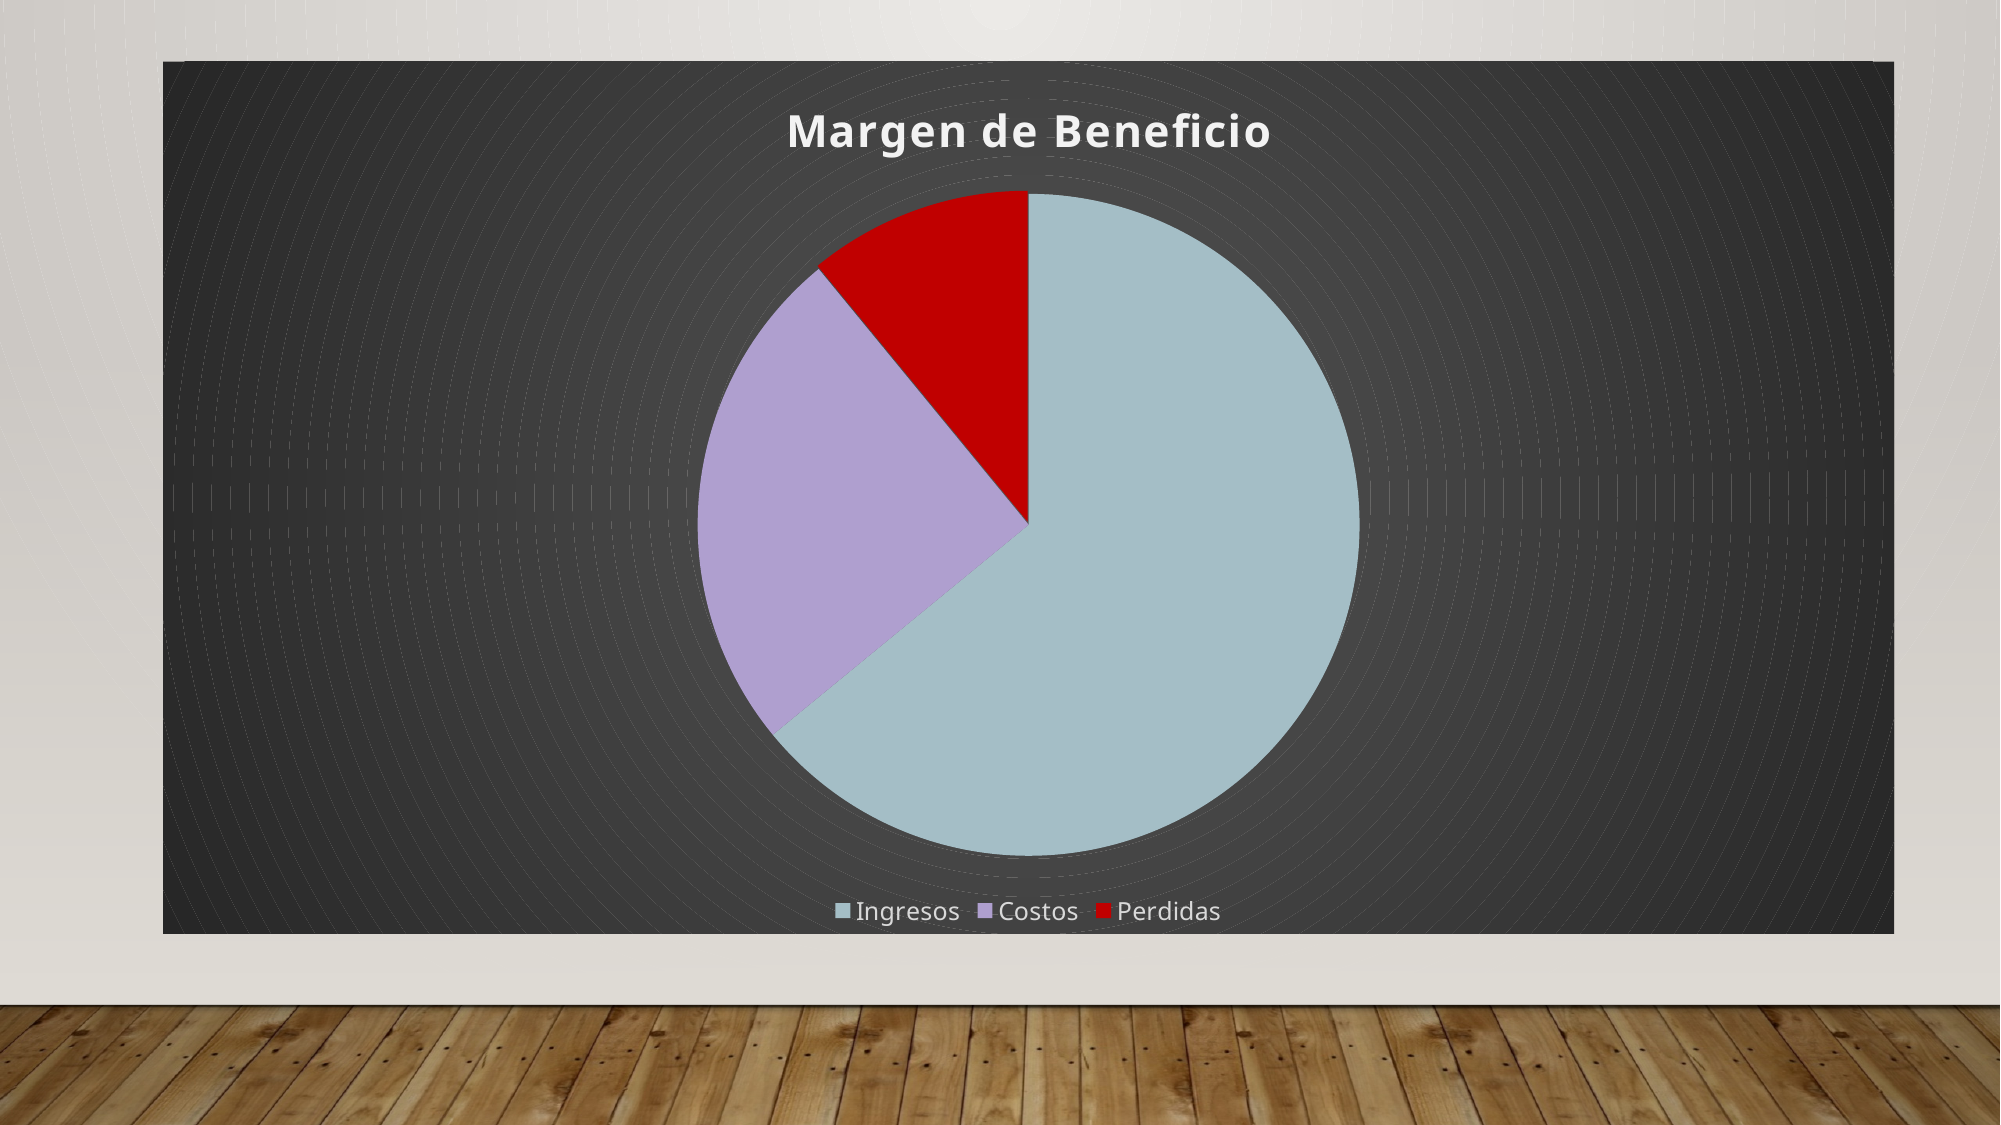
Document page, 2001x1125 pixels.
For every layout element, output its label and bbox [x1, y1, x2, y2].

chart [162, 61, 1895, 935]
picture [0, 1005, 2000, 1125]
